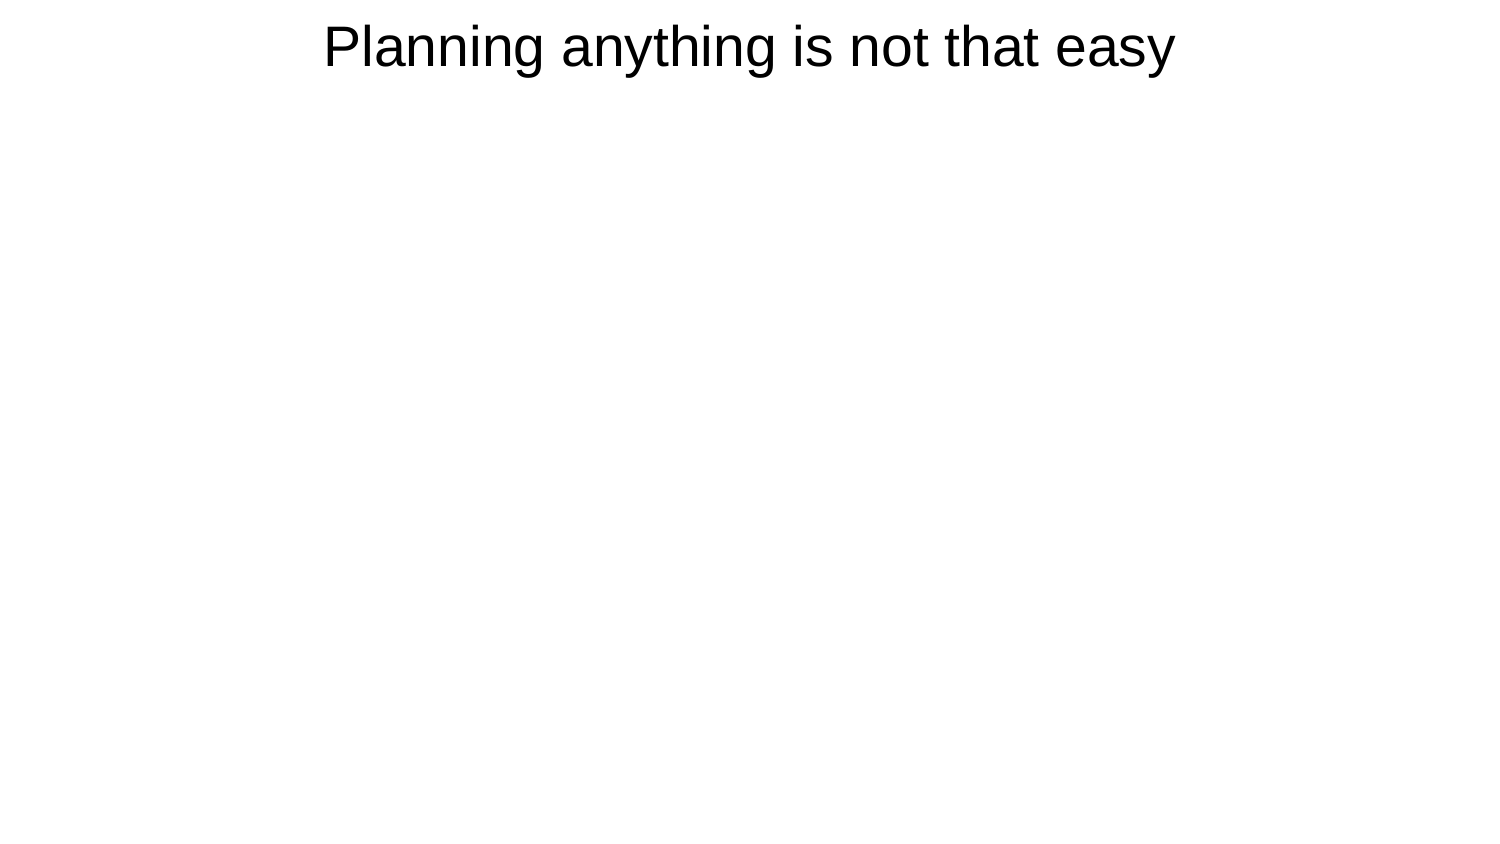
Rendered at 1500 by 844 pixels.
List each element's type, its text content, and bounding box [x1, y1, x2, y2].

title Planning anything is not that easy [0, 0, 1500, 94]
